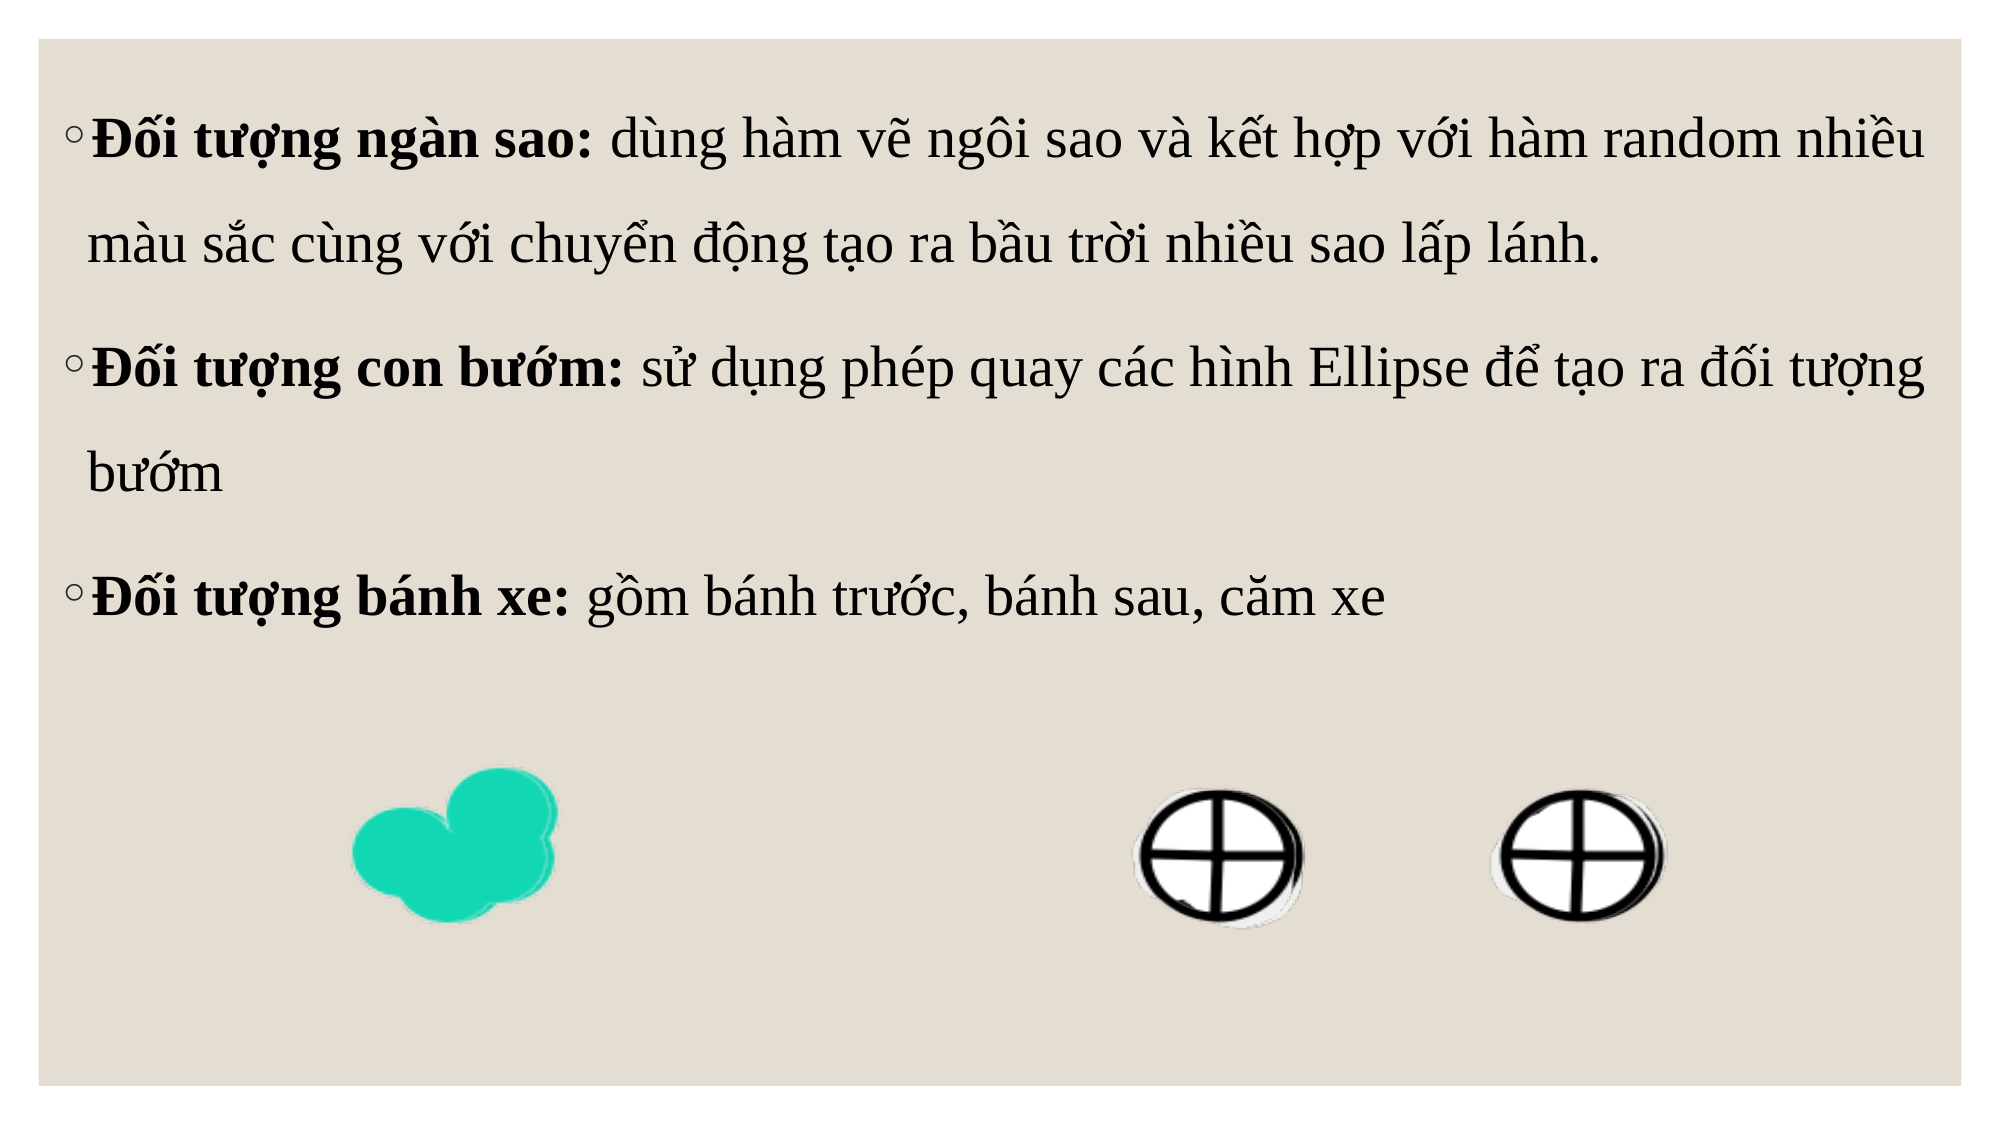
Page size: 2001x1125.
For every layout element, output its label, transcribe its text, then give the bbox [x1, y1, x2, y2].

list Đối tượng ngàn sao: dùng hàm vẽ ngôi sao và kết hợp với hàm random nhiều màu sắc cùng với chuyển động tạo ra bầu trời nhiều sao lấp lánh. Đối tượng con bướm: sử dụng phép quay các hình Ellipse để tạo ra đối tượng bướm Đối tượng bánh xe: gồm bánh trước, bánh sau, căm xe [42, 57, 1942, 1067]
picture [0, 436, 1830, 1125]
